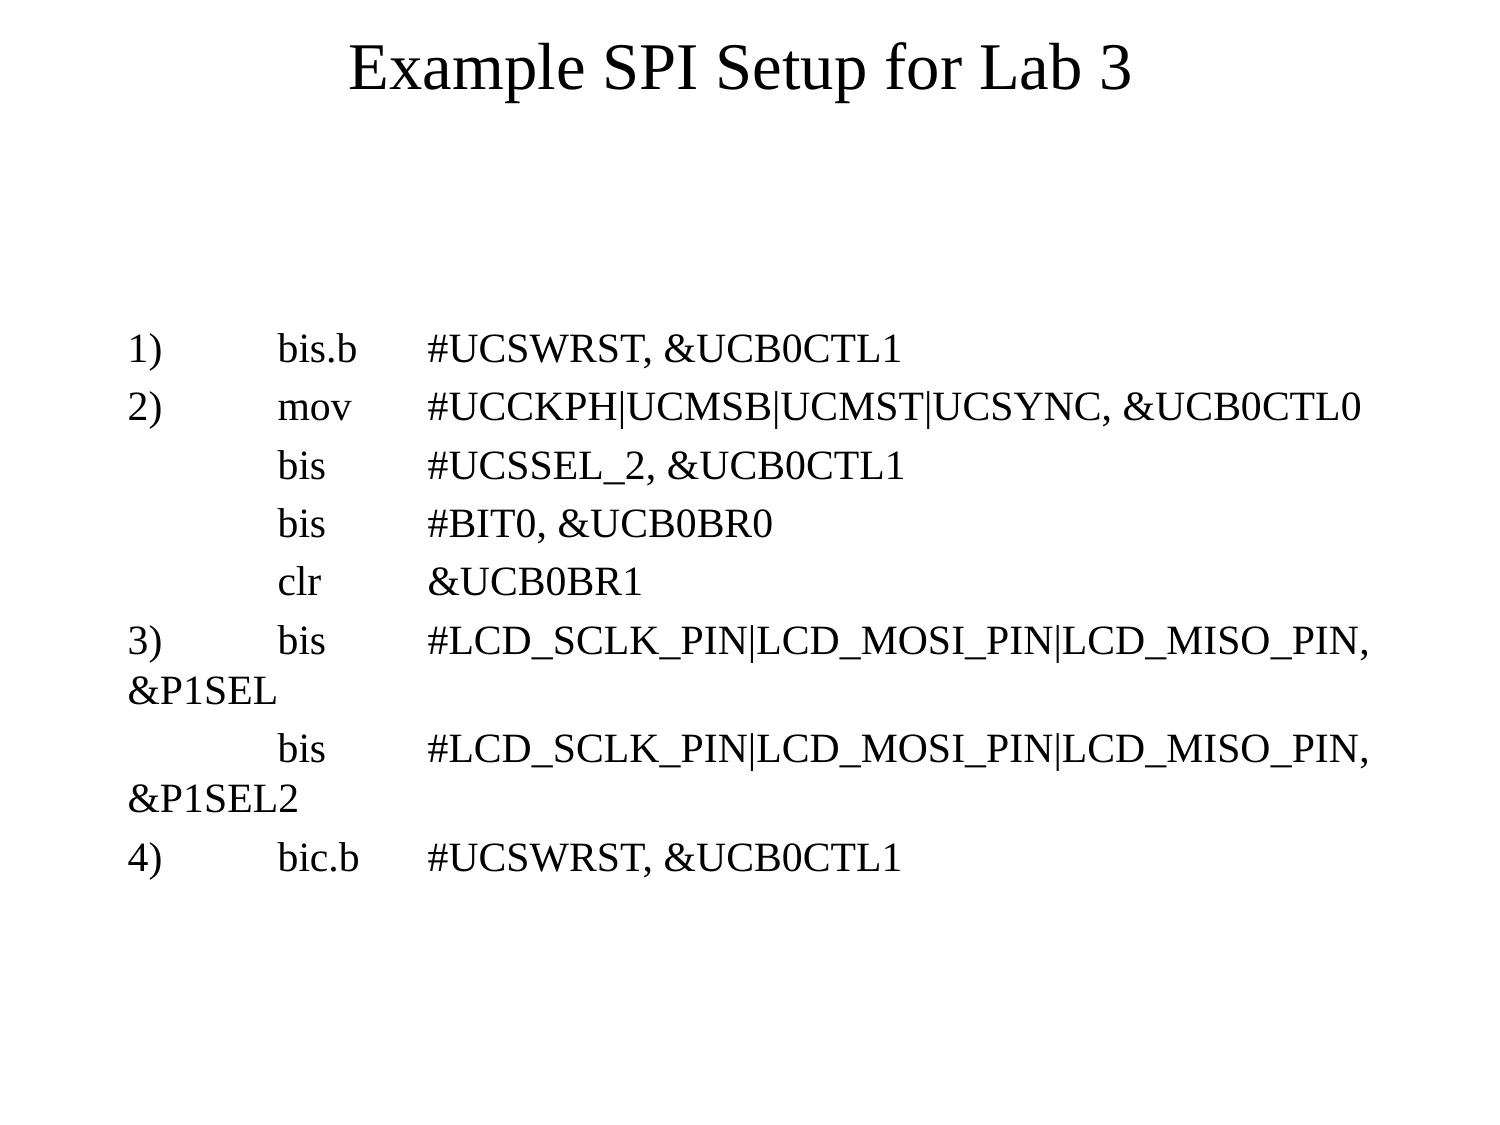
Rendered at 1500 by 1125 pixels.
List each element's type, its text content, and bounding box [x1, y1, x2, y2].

title Example SPI Setup for Lab 3 [112, 24, 1388, 101]
list 1) bis.b #UCSWRST, &UCB0CTL1 2) mov #UCCKPH|UCMSB|UCMST|UCSYNC, &UCB0CTL0 bis #UCSSEL_2, &UCB0CTL1 bis #BIT0, &UCB0BR0 clr &UCB0BR1 3) bis #LCD_SCLK_PIN|LCD_MOSI_PIN|LCD_MISO_PIN, &P1SEL bis #LCD_SCLK_PIN|LCD_MOSI_PIN|LCD_MISO_PIN, &P1SEL2 4) bic.b #UCSWRST, &UCB0CTL1 [112, 224, 1442, 1001]
